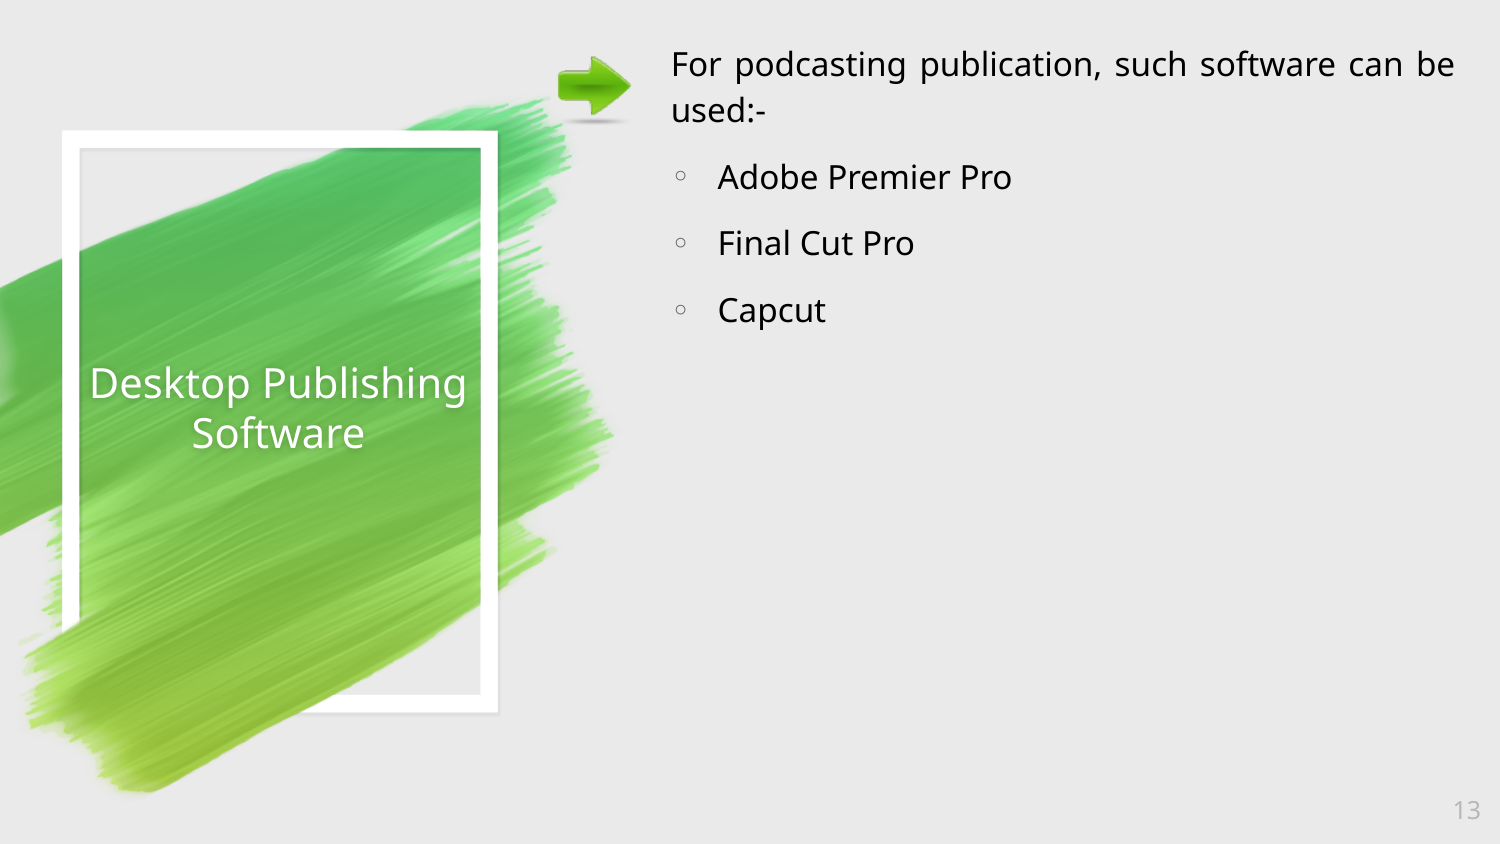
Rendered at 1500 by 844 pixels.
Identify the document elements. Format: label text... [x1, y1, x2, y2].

title Desktop Publishing Software [83, 133, 474, 680]
picture [0, 0, 1500, 844]
slide_number 13 [1391, 779, 1482, 844]
list For podcasting publication, such software can be used:- Adobe Premier Pro Final Cut Pro Capcut [595, 37, 1457, 693]
